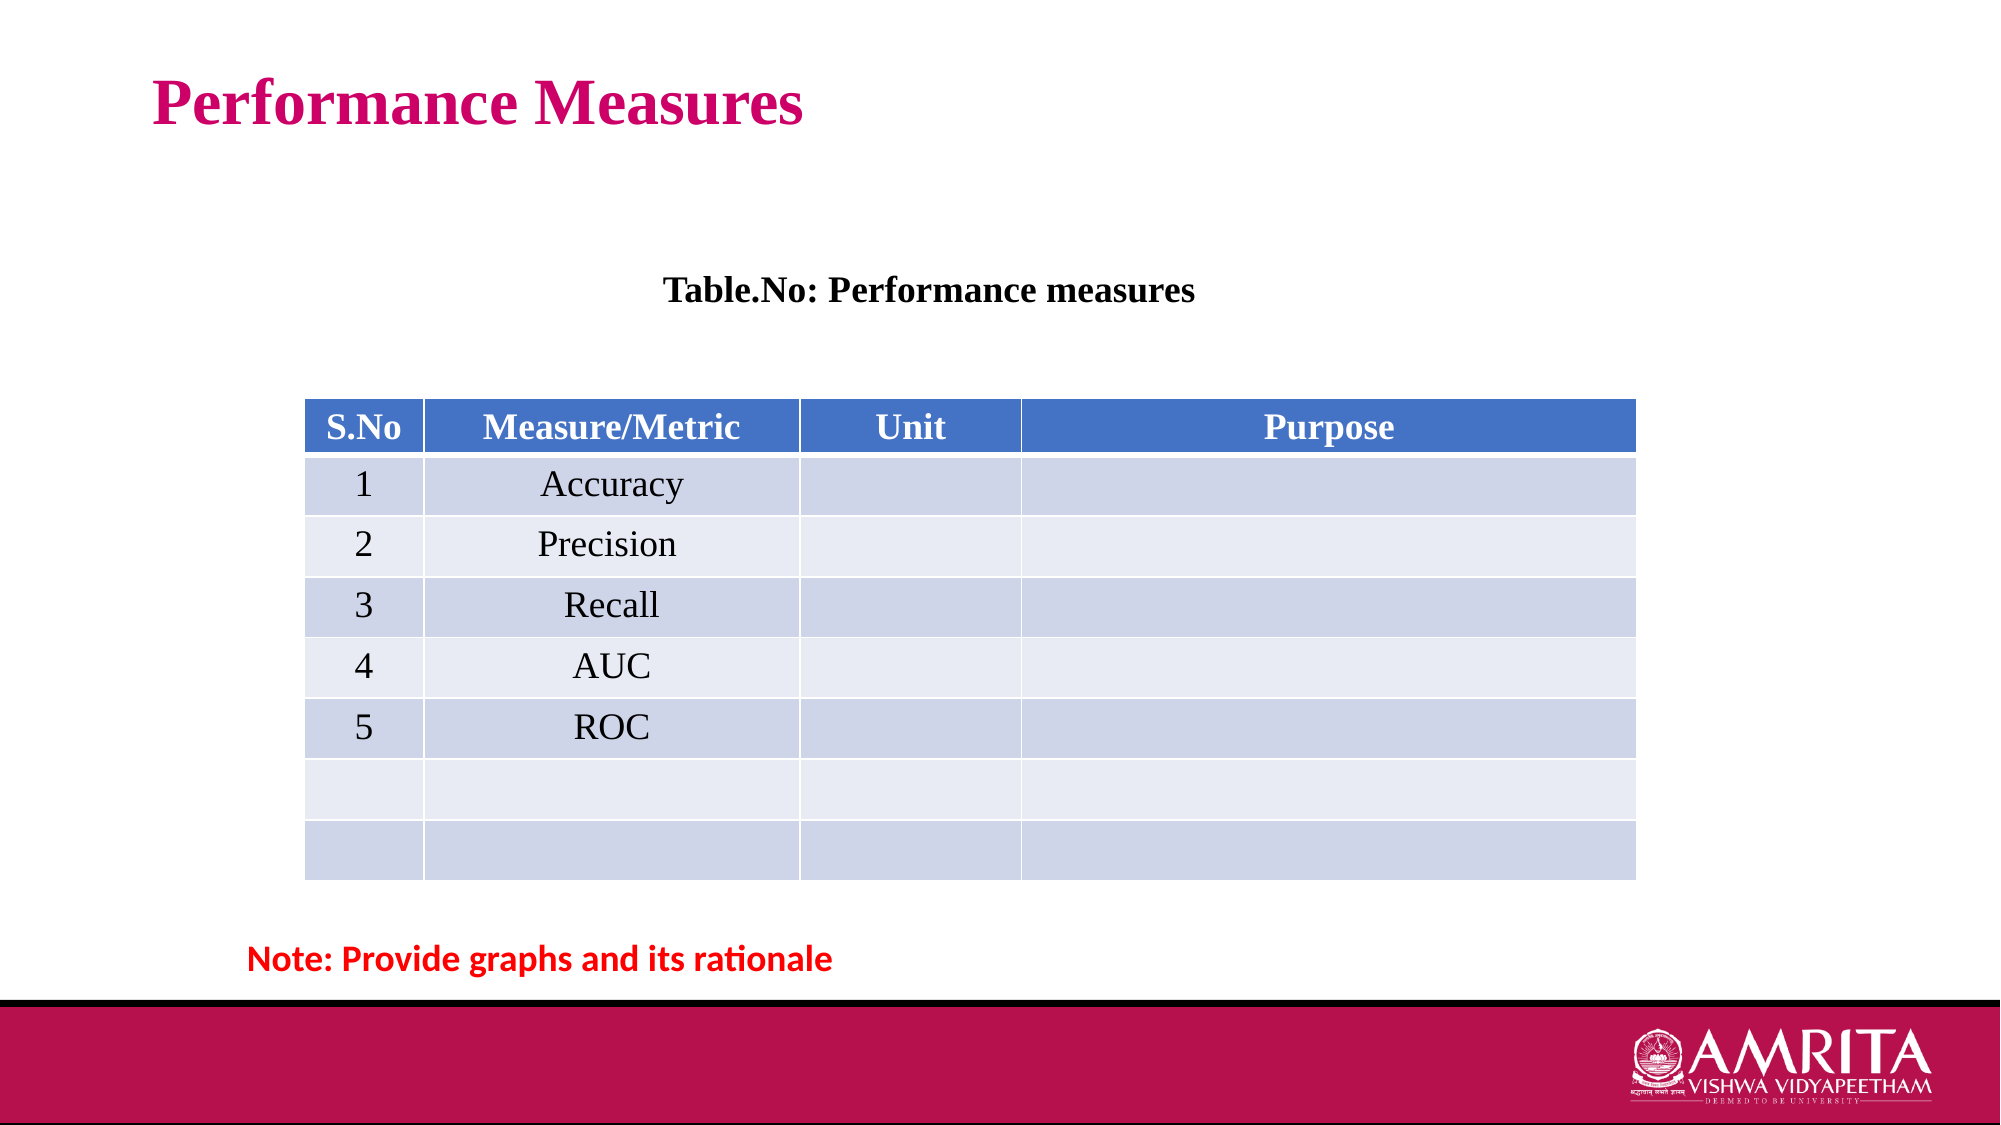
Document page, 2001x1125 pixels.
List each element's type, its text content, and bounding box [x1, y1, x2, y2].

text_box Note: Provide graphs and its rationale [232, 926, 1233, 987]
table_cell 5 [305, 699, 423, 758]
table_cell ROC [425, 699, 799, 758]
title Performance Measures [137, 59, 1863, 147]
table_cell Accuracy [425, 458, 799, 515]
table_cell Precision [425, 517, 799, 576]
table_cell [801, 821, 1021, 880]
table_cell Recall [425, 578, 799, 637]
picture [1622, 1011, 1940, 1113]
table_cell [1022, 821, 1636, 880]
table_cell [1022, 699, 1636, 758]
table_cell [801, 699, 1021, 758]
table_header Purpose [1022, 399, 1636, 452]
table_cell 2 [305, 517, 423, 576]
table_cell [425, 760, 799, 819]
table_cell AUC [425, 638, 799, 697]
table_cell [1022, 760, 1636, 819]
table_cell 3 [305, 578, 423, 637]
table_header Unit [801, 399, 1021, 452]
table_cell 4 [305, 638, 423, 697]
table_cell 1 [305, 458, 423, 515]
table_cell [801, 578, 1021, 637]
table_cell [305, 821, 423, 880]
table_cell [1022, 458, 1636, 515]
table_cell [425, 821, 799, 880]
table_cell [801, 760, 1021, 819]
table_cell [1022, 638, 1636, 697]
text_box Table.No: Performance measures [429, 257, 1430, 318]
table_cell [1022, 517, 1636, 576]
table_header Measure/Metric [425, 399, 799, 452]
table_header S.No [305, 399, 423, 452]
table_cell [801, 517, 1021, 576]
table_cell [801, 458, 1021, 515]
table_cell [305, 760, 423, 819]
table_cell [1022, 578, 1636, 637]
table_cell [801, 638, 1021, 697]
